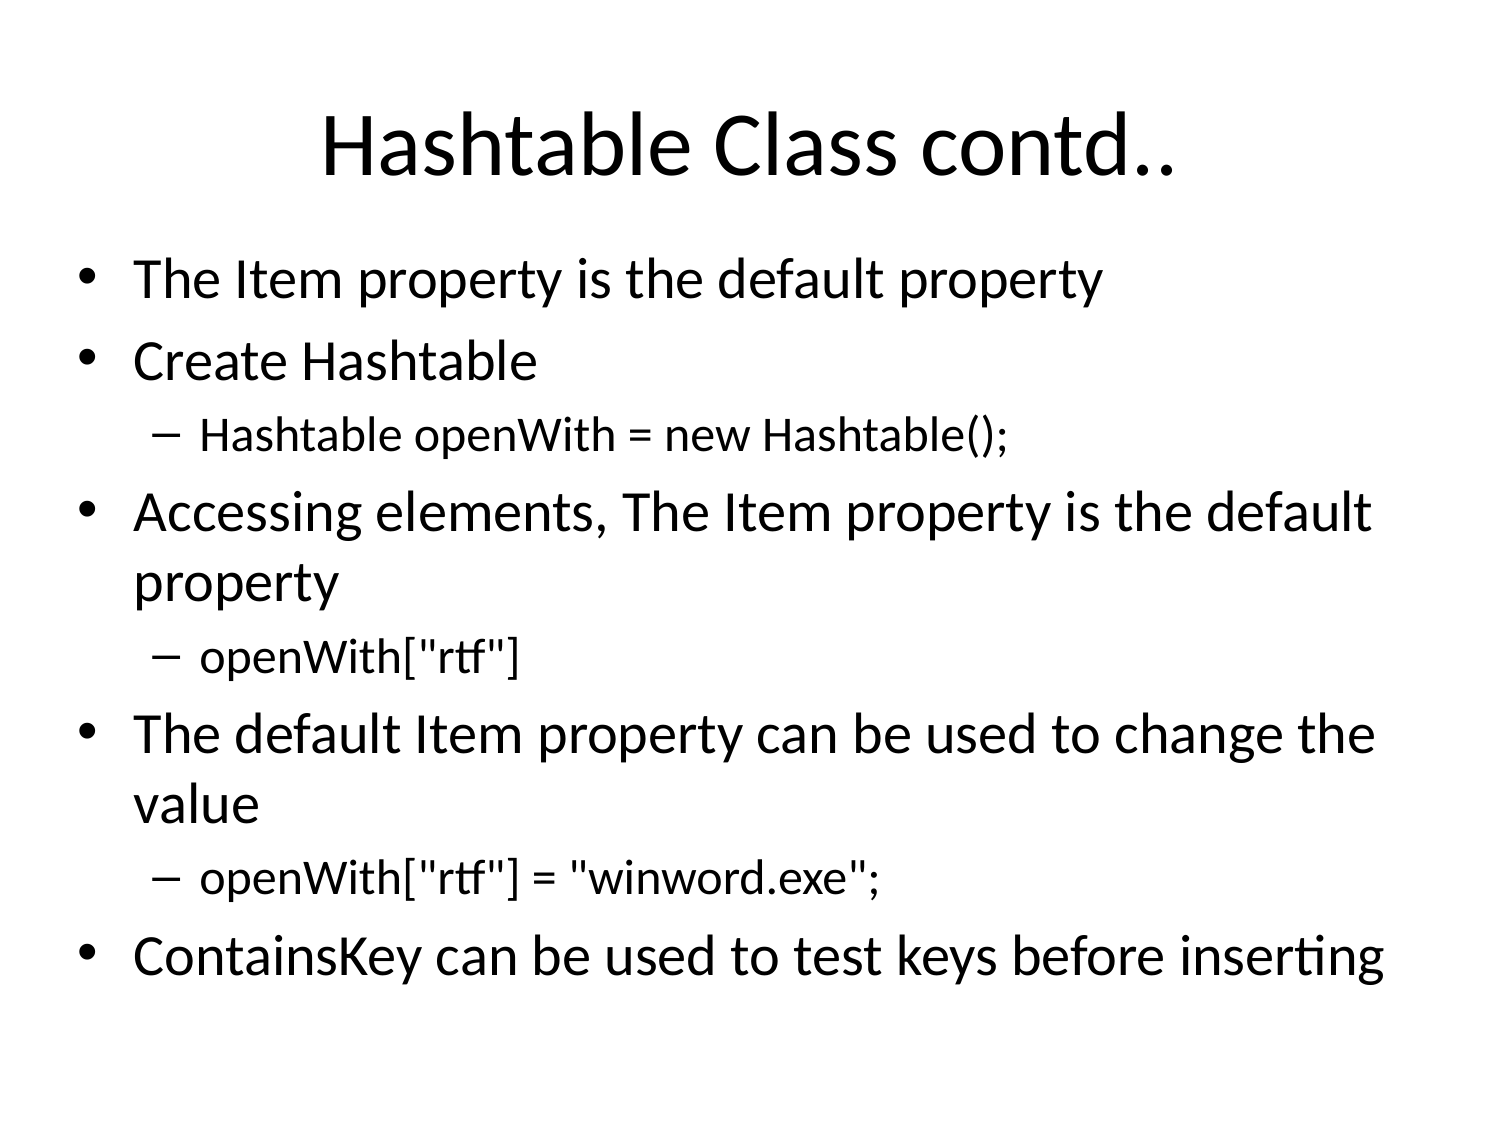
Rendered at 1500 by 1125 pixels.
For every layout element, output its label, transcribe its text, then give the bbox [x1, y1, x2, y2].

list The Item property is the default property Create Hashtable Hashtable openWith = new Hashtable(); Accessing elements, The Item property is the default property openWith["rtf"] The default Item property can be used to change the value openWith["rtf"] = "winword.exe"; ContainsKey can be used to test keys before inserting [62, 232, 1443, 1125]
title Hashtable Class contd.. [75, 45, 1425, 232]
